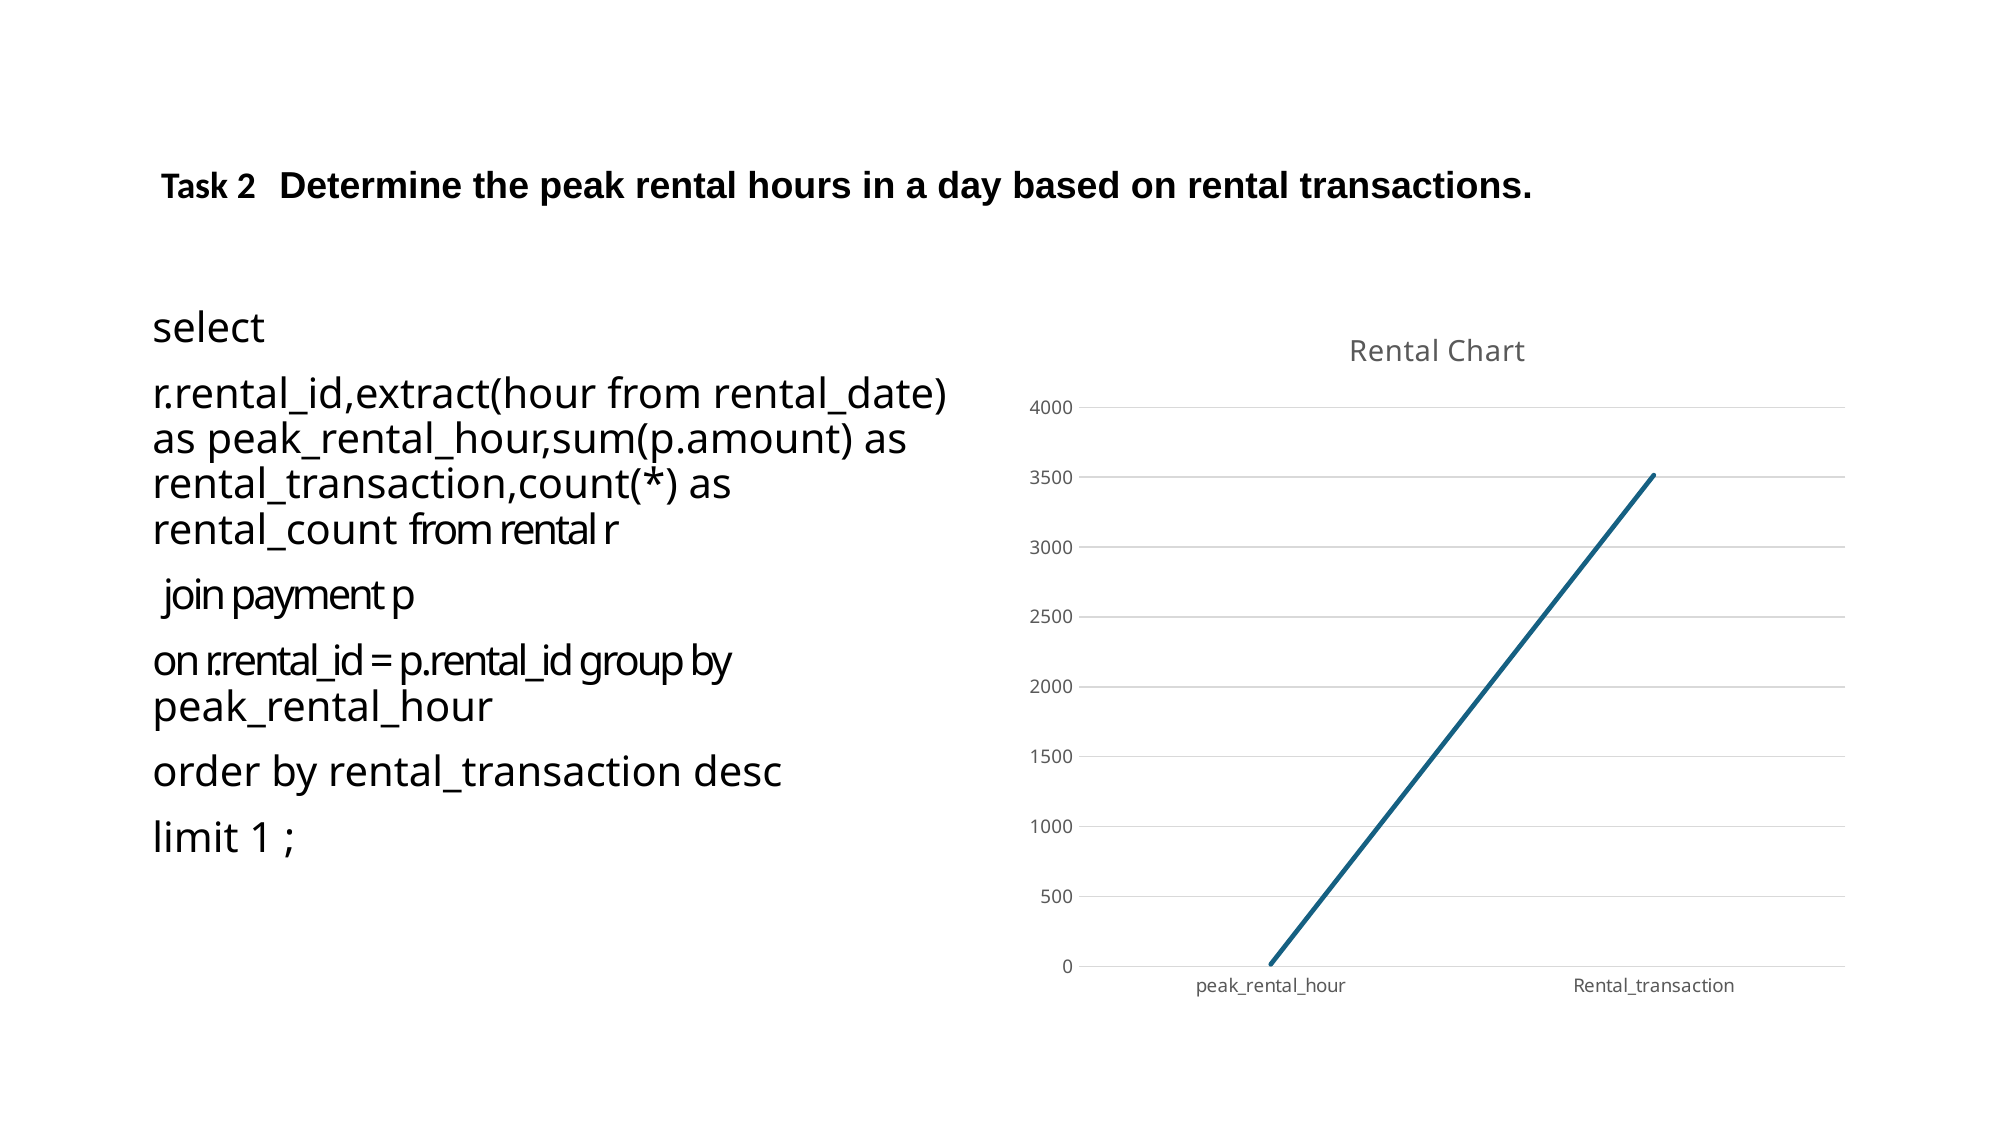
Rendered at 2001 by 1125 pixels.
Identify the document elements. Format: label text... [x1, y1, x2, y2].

title Task 2 Determine the peak rental hours in a day based on rental transactions. [137, 59, 1863, 278]
chart [1011, 298, 1863, 1014]
list select r.rental_id,extract(hour from rental_date) as peak_rental_hour,sum(p.amount) as rental_transaction,count(*) as rental_count from rental r join payment p on r.rental_id = p.rental_id group by peak_rental_hour order by rental_transaction desc limit 1 ; [137, 299, 988, 1014]
